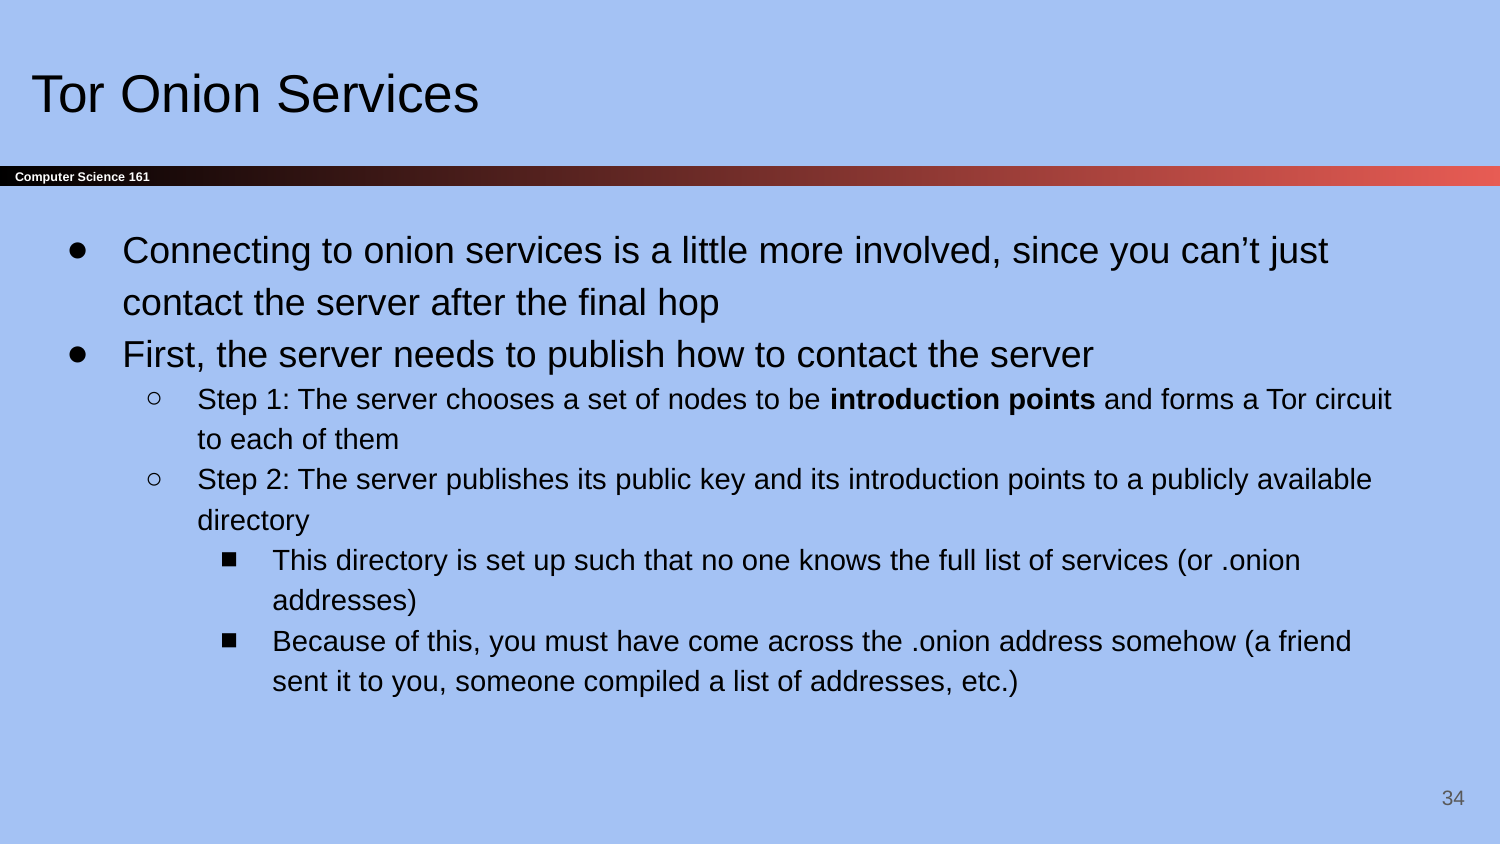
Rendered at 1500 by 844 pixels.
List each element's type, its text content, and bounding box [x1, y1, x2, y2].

list Connecting to onion services is a little more involved, since you can’t just contact the server after the final hop First, the server needs to publish how to contact the server Step 1: The server chooses a set of nodes to be introduction points and forms a Tor circuit to each of them Step 2: The server publishes its public key and its introduction points to a publicly available directory This directory is set up such that no one knows the full list of services (or .onion addresses) Because of this, you must have come across the .onion address somehow (a friend sent it to you, someone compiled a list of addresses, etc.) [32, 204, 1431, 823]
slide_number ‹#› [1389, 764, 1480, 830]
title Tor Onion Services [16, 44, 1415, 139]
